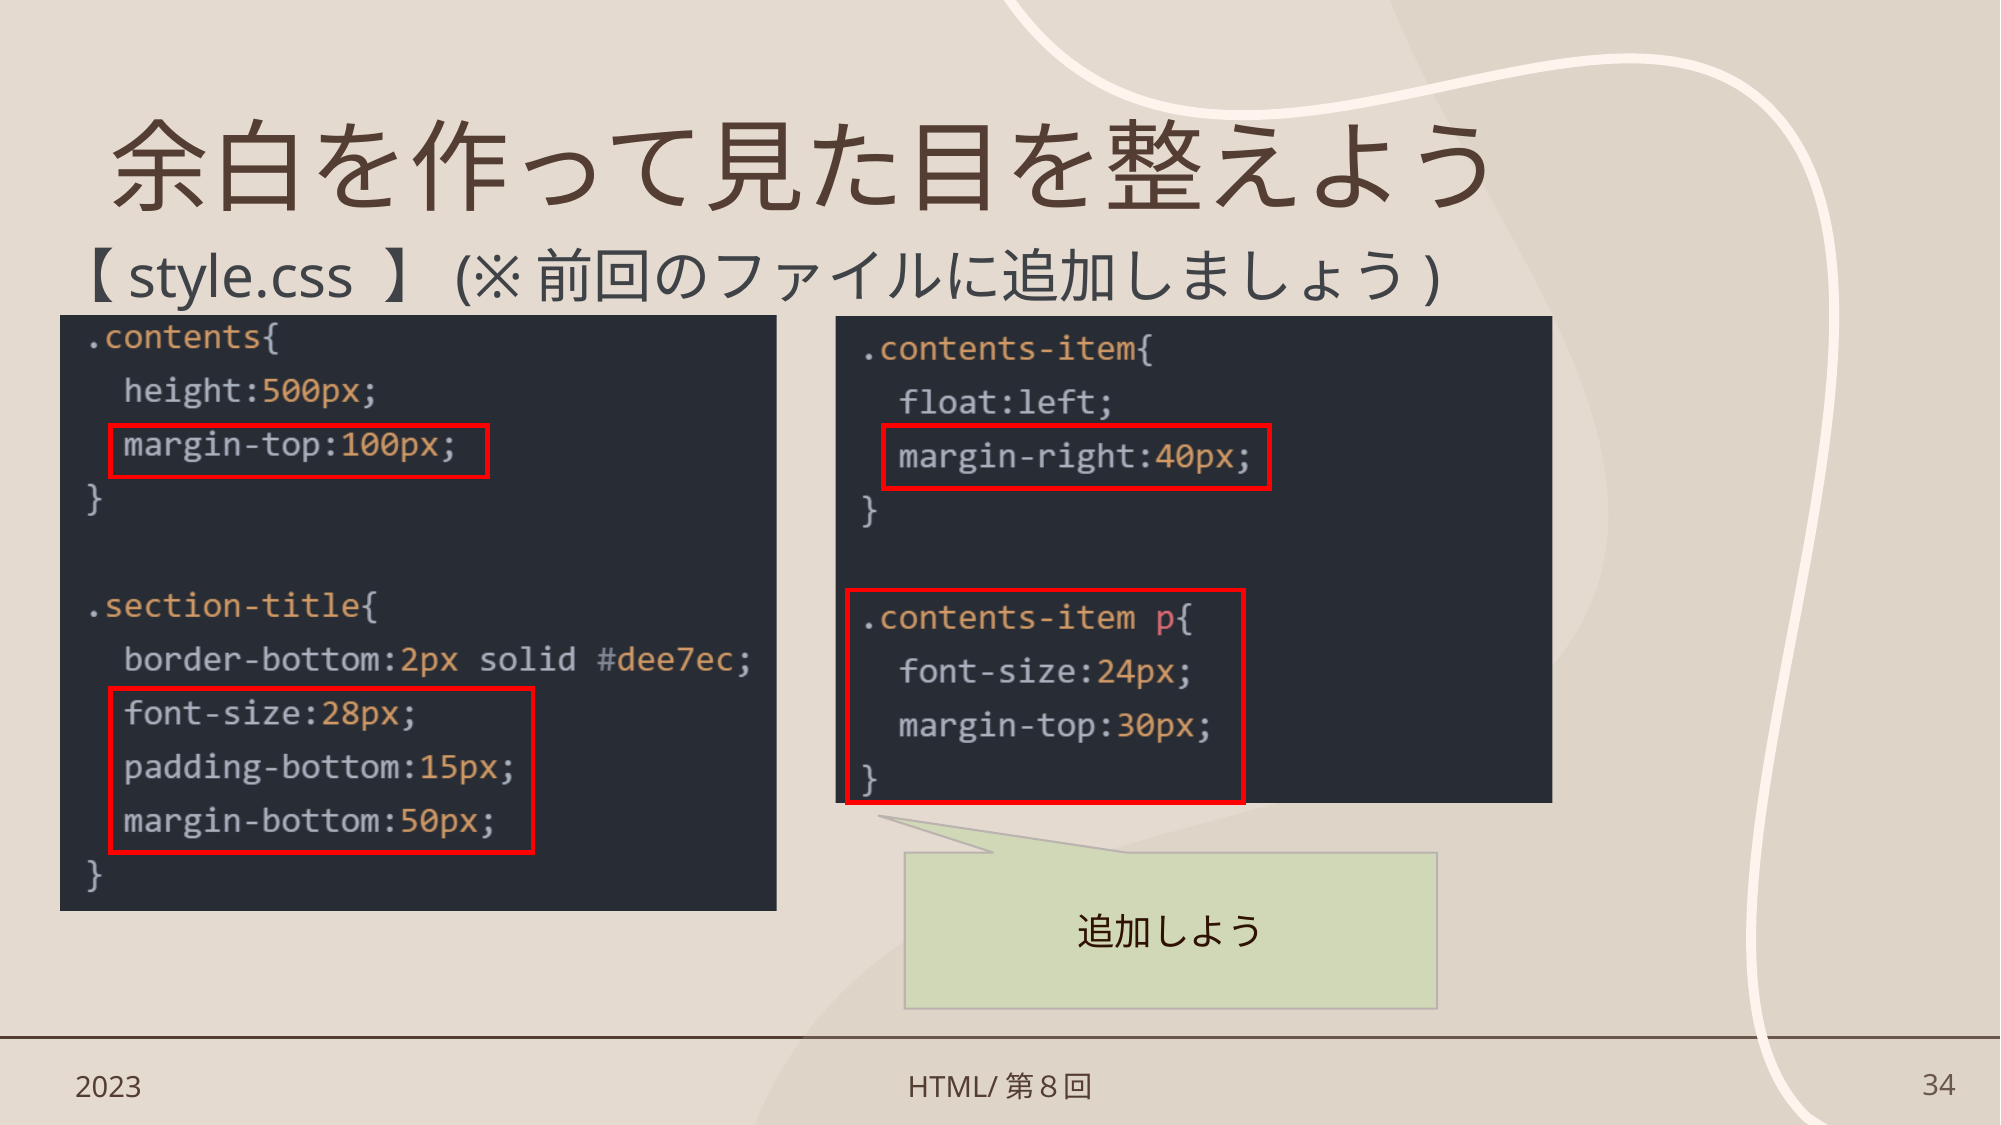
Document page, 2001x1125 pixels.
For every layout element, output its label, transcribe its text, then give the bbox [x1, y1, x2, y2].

slide_number 34 [1808, 1060, 1971, 1112]
footer HTML/第８回 [718, 1060, 1283, 1112]
title 余白を作って見た目を整えよう [94, 115, 1820, 227]
slide_number 2023 [60, 1060, 222, 1112]
picture [835, 316, 1553, 803]
text_box 【style.css 】(※前回のファイルに追加しましょう) [41, 239, 1981, 1021]
picture [59, 315, 777, 911]
text_box 追加しよう [877, 814, 1439, 1010]
